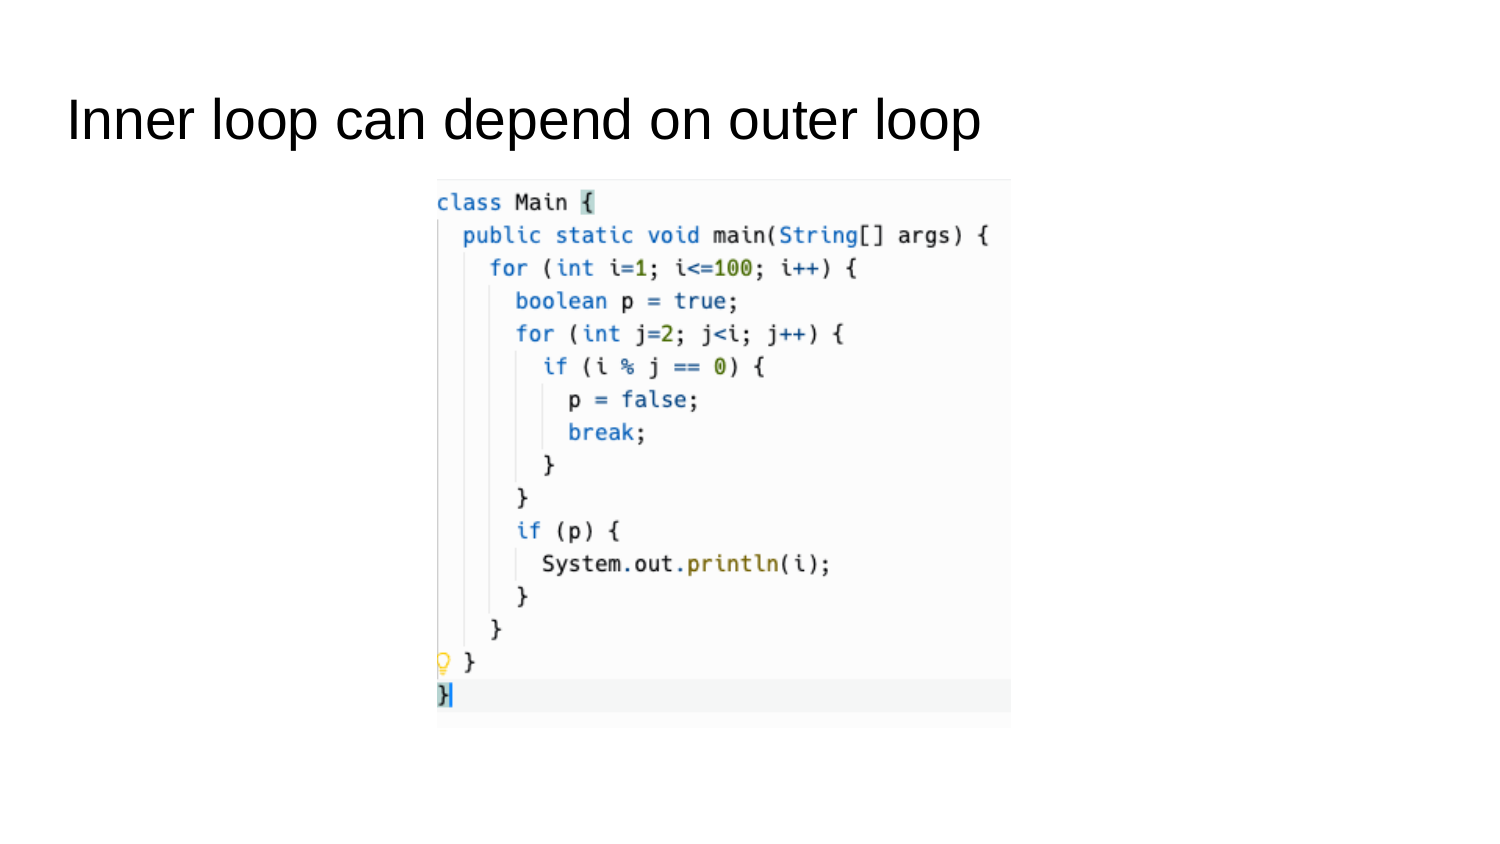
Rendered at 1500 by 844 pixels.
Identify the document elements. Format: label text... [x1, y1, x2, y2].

title Inner loop can depend on outer loop [51, 72, 1449, 167]
picture [437, 179, 1012, 729]
